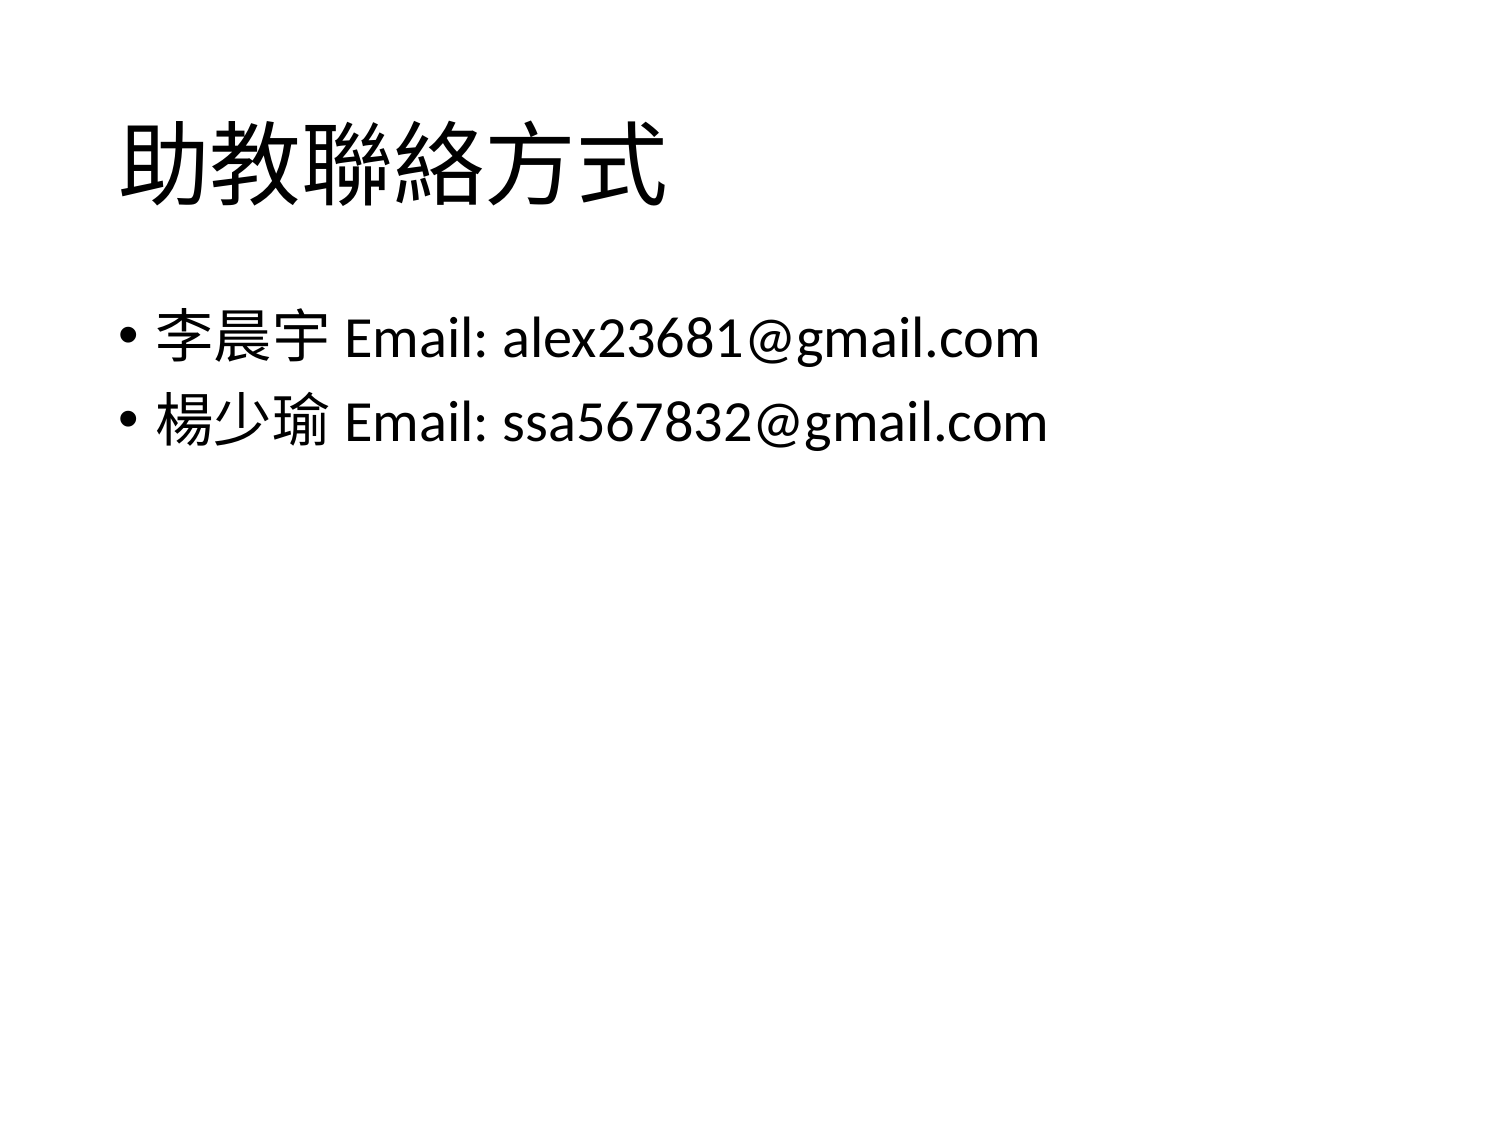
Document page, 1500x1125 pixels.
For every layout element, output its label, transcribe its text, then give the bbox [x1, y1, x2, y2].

list 李晨宇Email: alex23681@gmail.com 楊少瑜Email: ssa567832@gmail.com [103, 299, 1397, 1014]
title 助教聯絡方式 [103, 59, 1397, 278]
